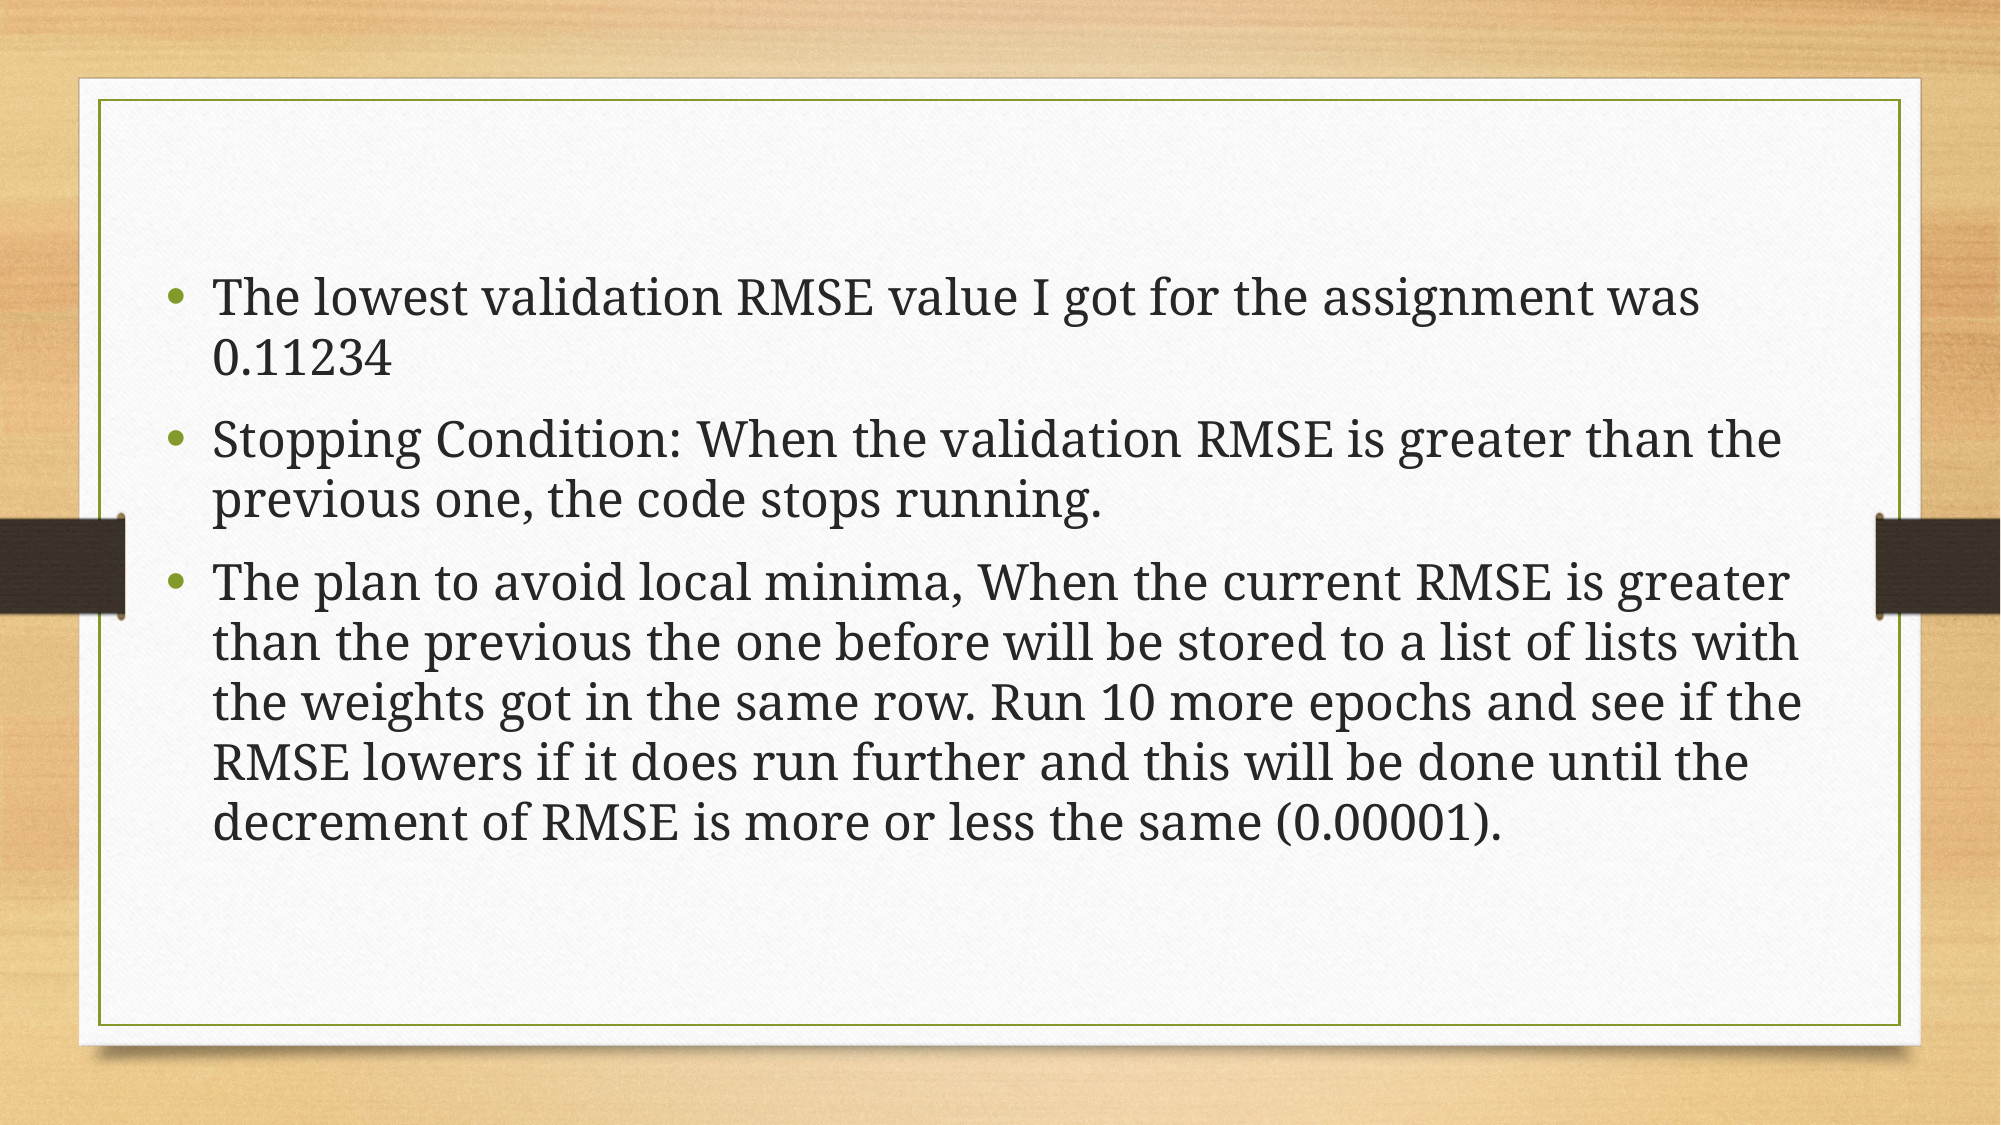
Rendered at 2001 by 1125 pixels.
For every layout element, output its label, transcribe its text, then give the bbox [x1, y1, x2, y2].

picture [0, 0, 2001, 1125]
list The lowest validation RMSE value I got for the assignment was 0.11234 Stopping Condition: When the validation RMSE is greater than the previous one, the code stops running. The plan to avoid local minima, When the current RMSE is greater than the previous the one before will be stored to a list of lists with the weights got in the same row. Run 10 more epochs and see if the RMSE lowers if it does run further and this will be done until the decrement of RMSE is more or less the same (0.00001). [150, 257, 1850, 868]
